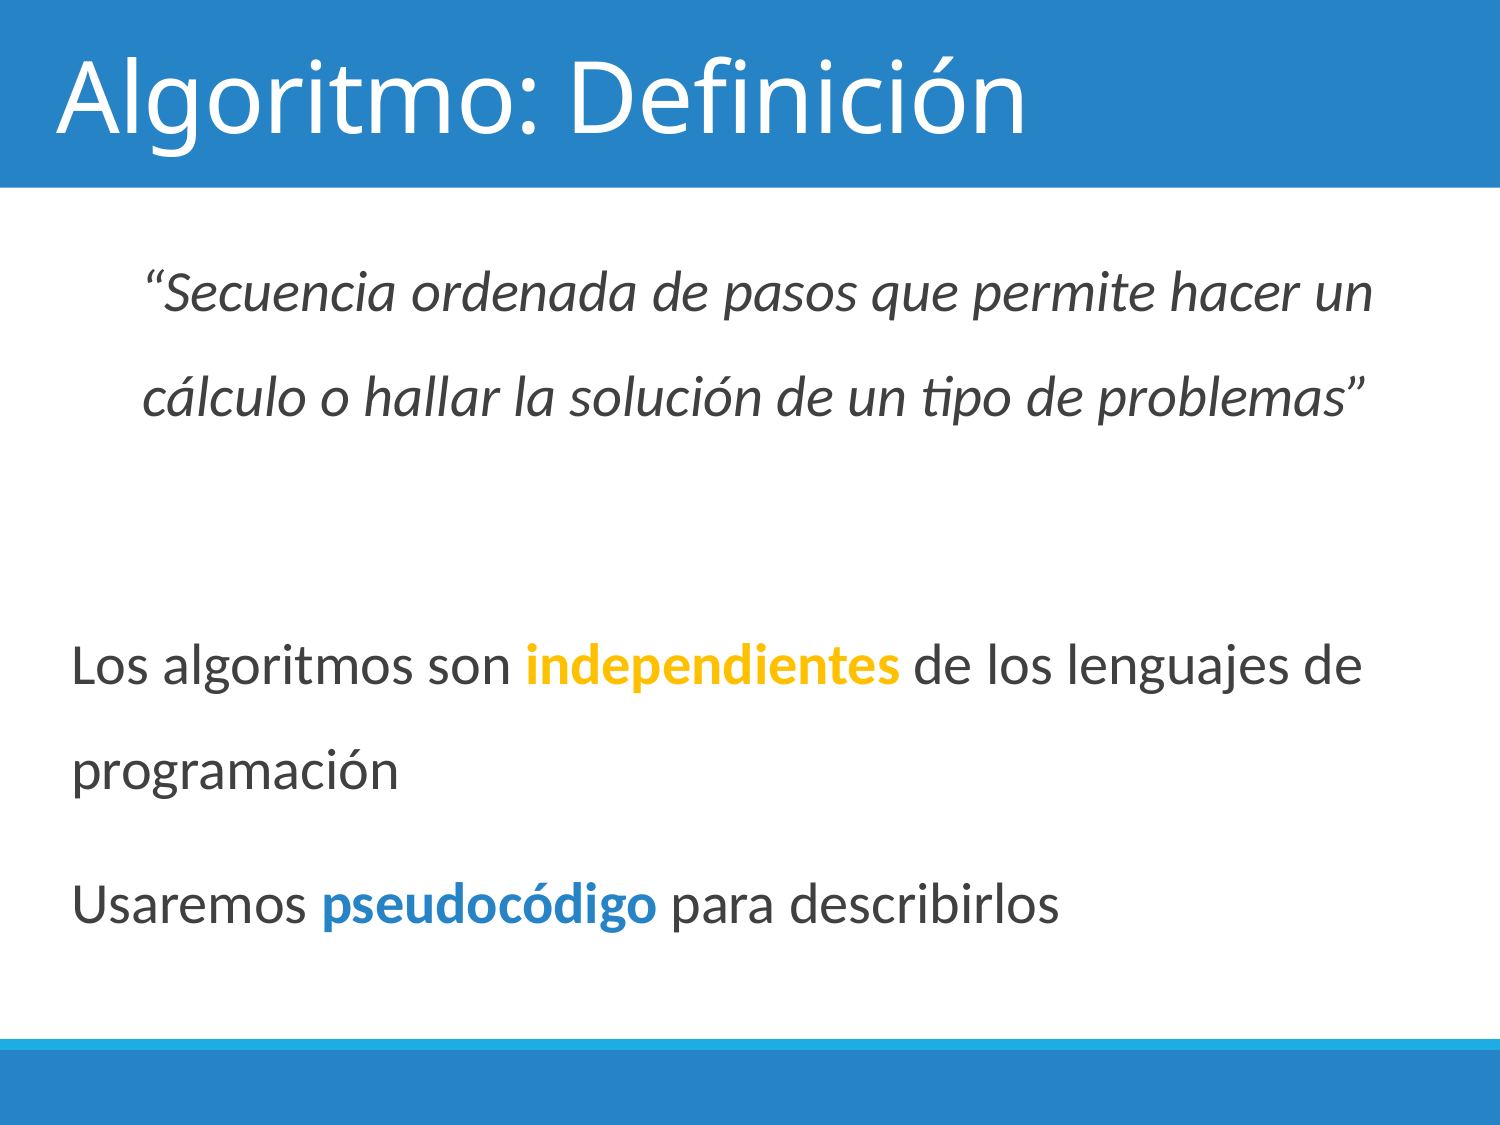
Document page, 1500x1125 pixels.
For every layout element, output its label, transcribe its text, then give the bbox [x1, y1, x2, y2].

title Algoritmo: Definición [41, 0, 1459, 188]
list “Secuencia ordenada de pasos que permite hacer un cálculo o hallar la solución de un tipo de problemas” Los algoritmos son independientes de los lenguajes de programación Usaremos pseudocódigo para describirlos [41, 211, 1459, 1016]
